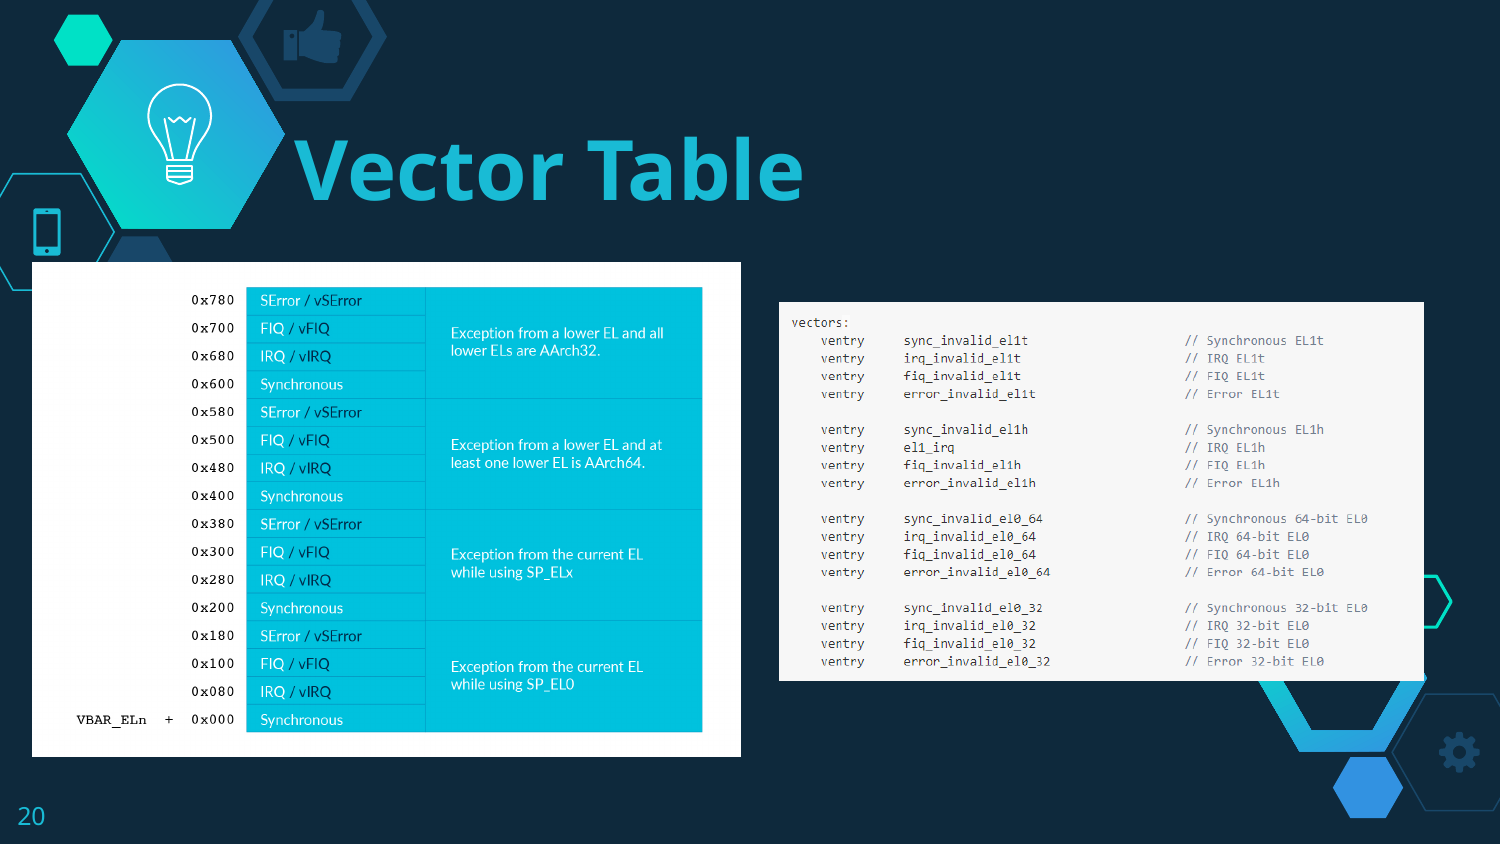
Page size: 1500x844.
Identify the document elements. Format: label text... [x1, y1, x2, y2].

slide_number 20 [2, 785, 93, 844]
picture [32, 262, 742, 757]
title Vector Table [279, 126, 1436, 232]
picture [779, 301, 1425, 682]
